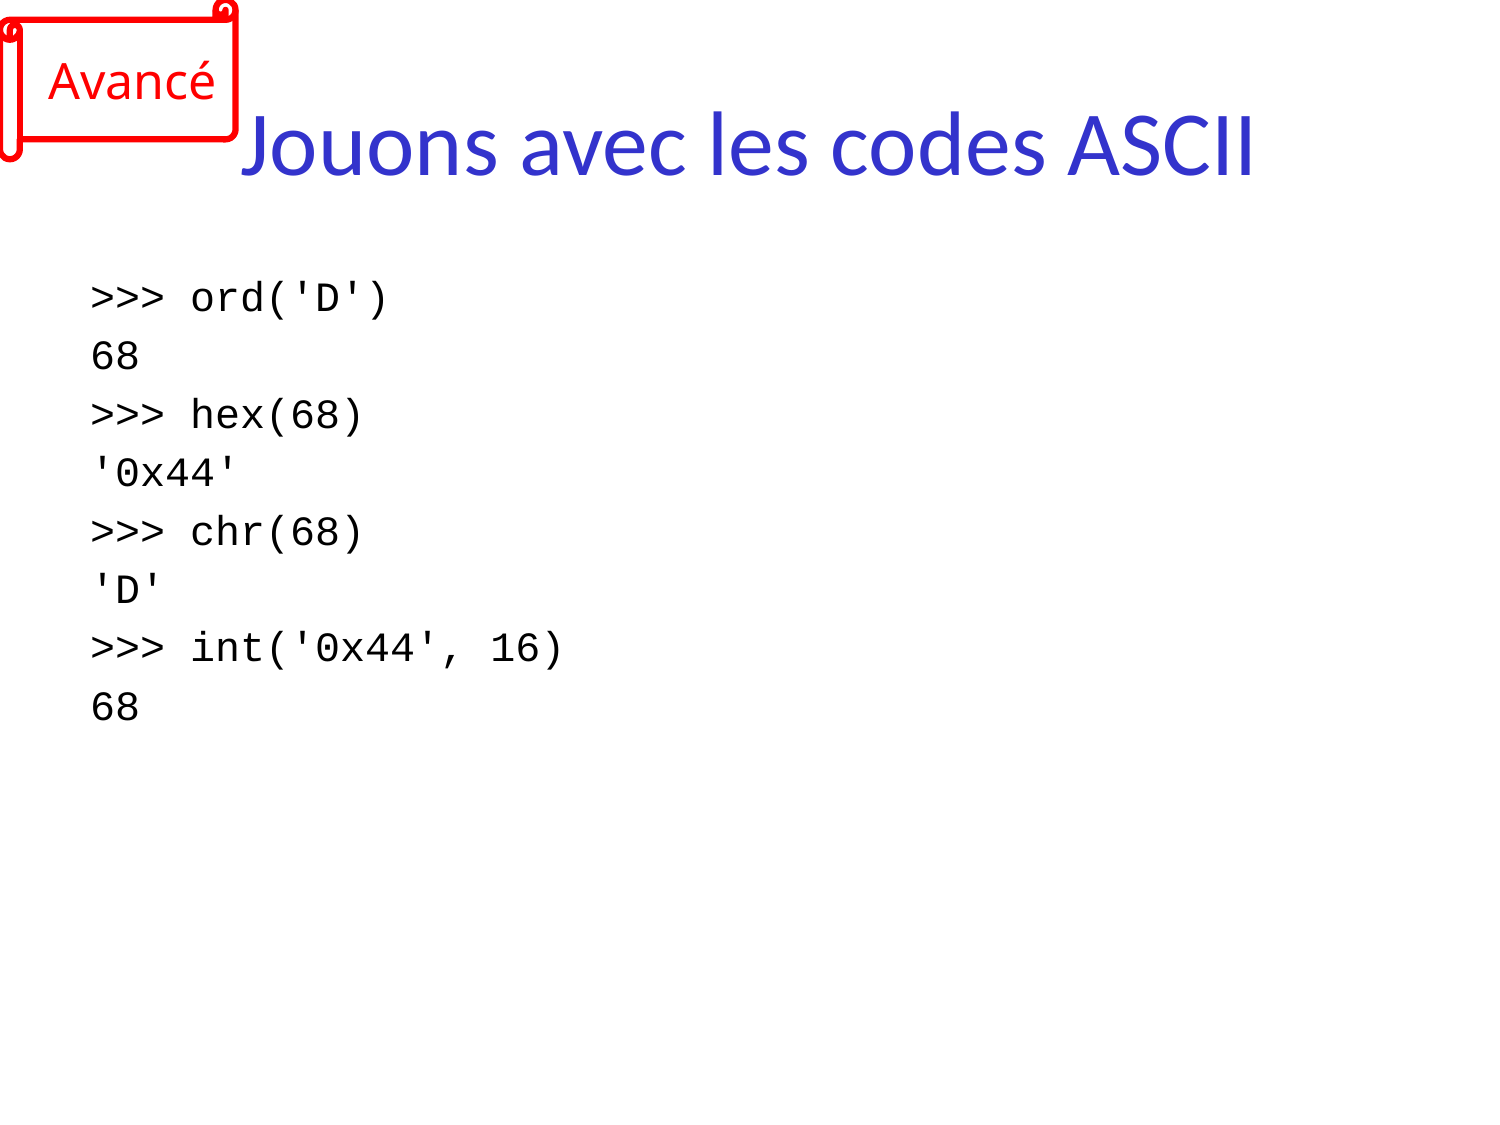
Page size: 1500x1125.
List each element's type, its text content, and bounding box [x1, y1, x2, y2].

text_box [0, 0, 287, 160]
list >>> ord('D') 68 >>> hex(68) '0x44' >>> chr(68) 'D' >>> int('0x44', 16) 68 [75, 262, 1500, 1005]
title Jouons avec les codes ASCII [75, 45, 1425, 233]
